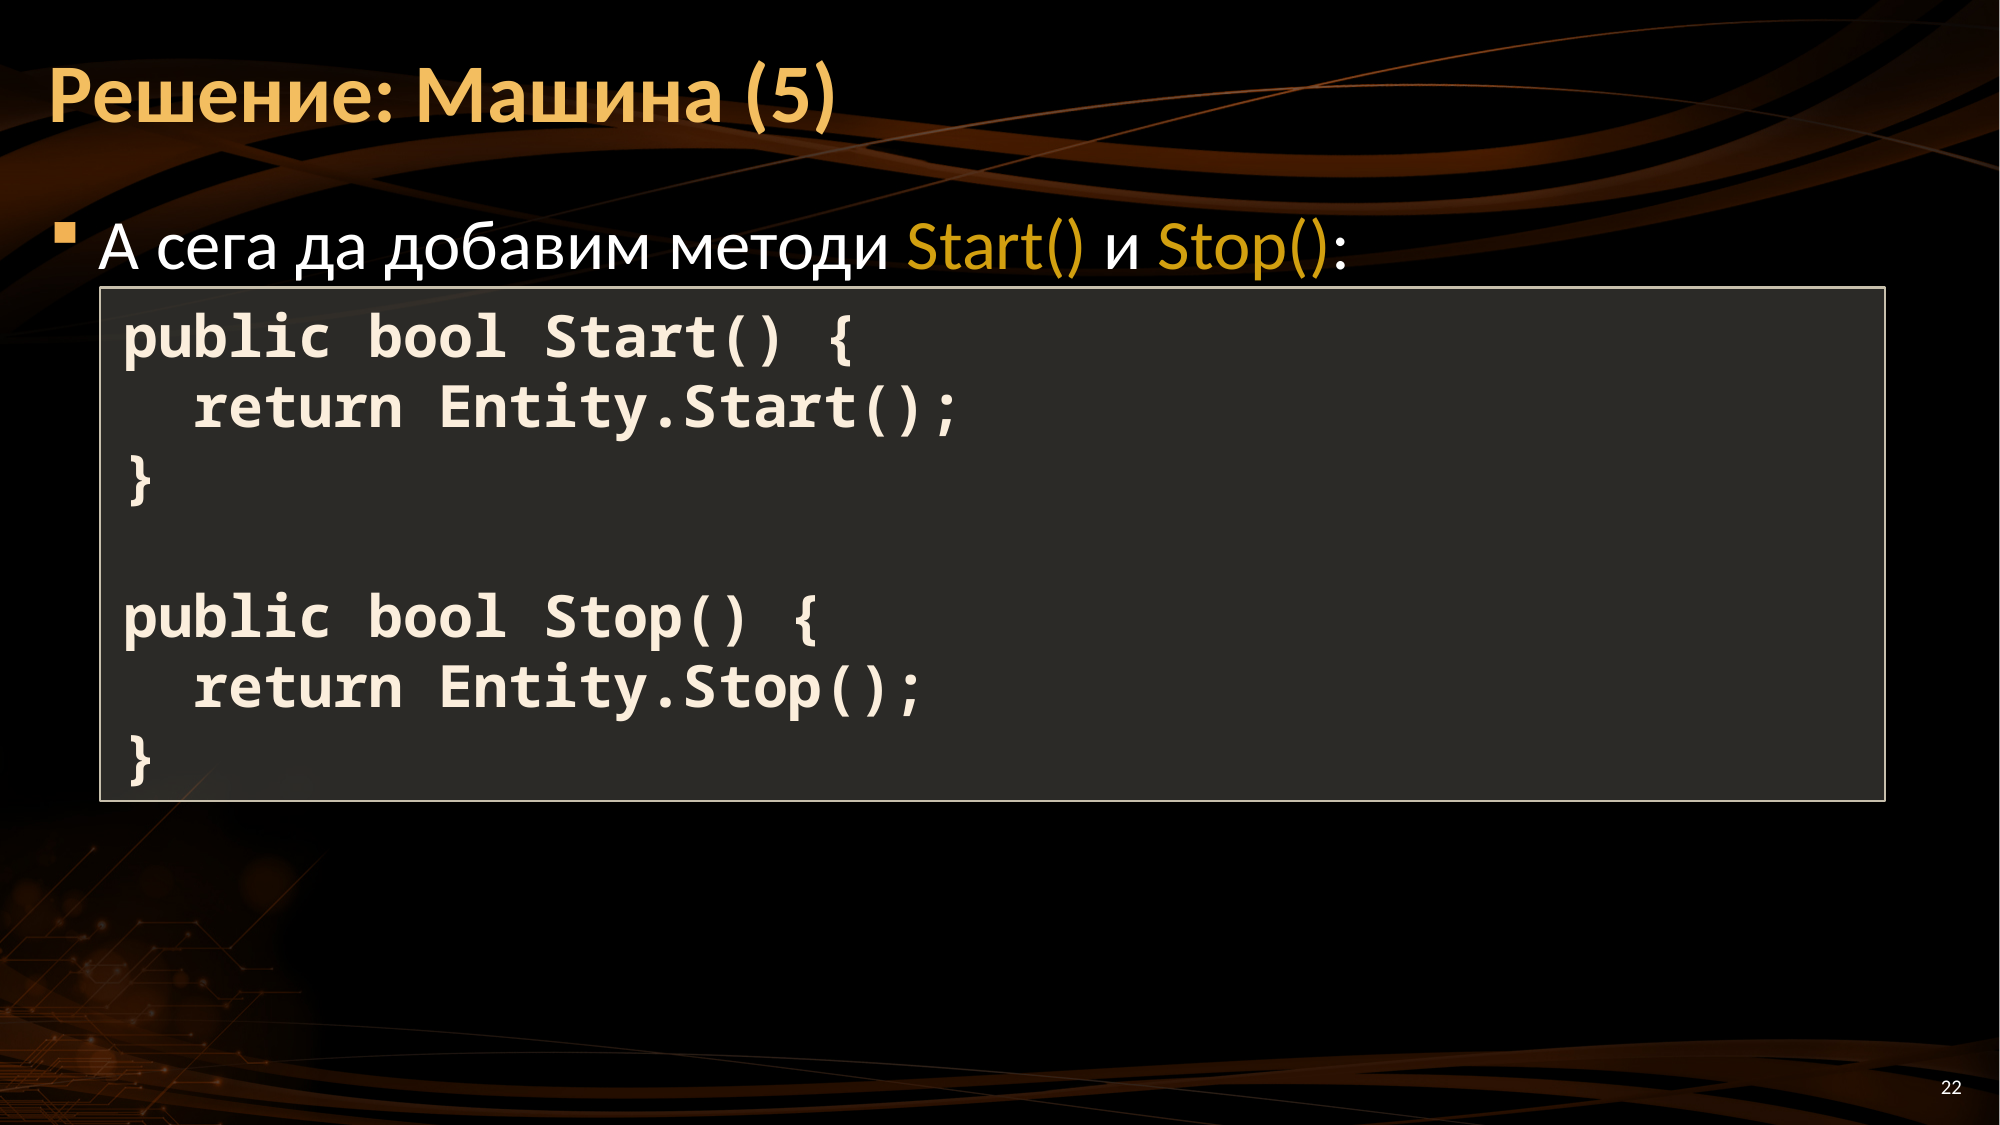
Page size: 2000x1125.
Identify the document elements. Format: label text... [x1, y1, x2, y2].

picture [0, 0, 2000, 1125]
slide_number 22 [1897, 1070, 1968, 1103]
text_box public bool Start() { return Entity.Start(); } public bool Stop() { return Entity.Stop(); } [99, 287, 1885, 801]
title Решение: Машина (5) [30, 6, 1602, 189]
list A сега да добавим методи Start() и Stop(): [31, 188, 1968, 1103]
